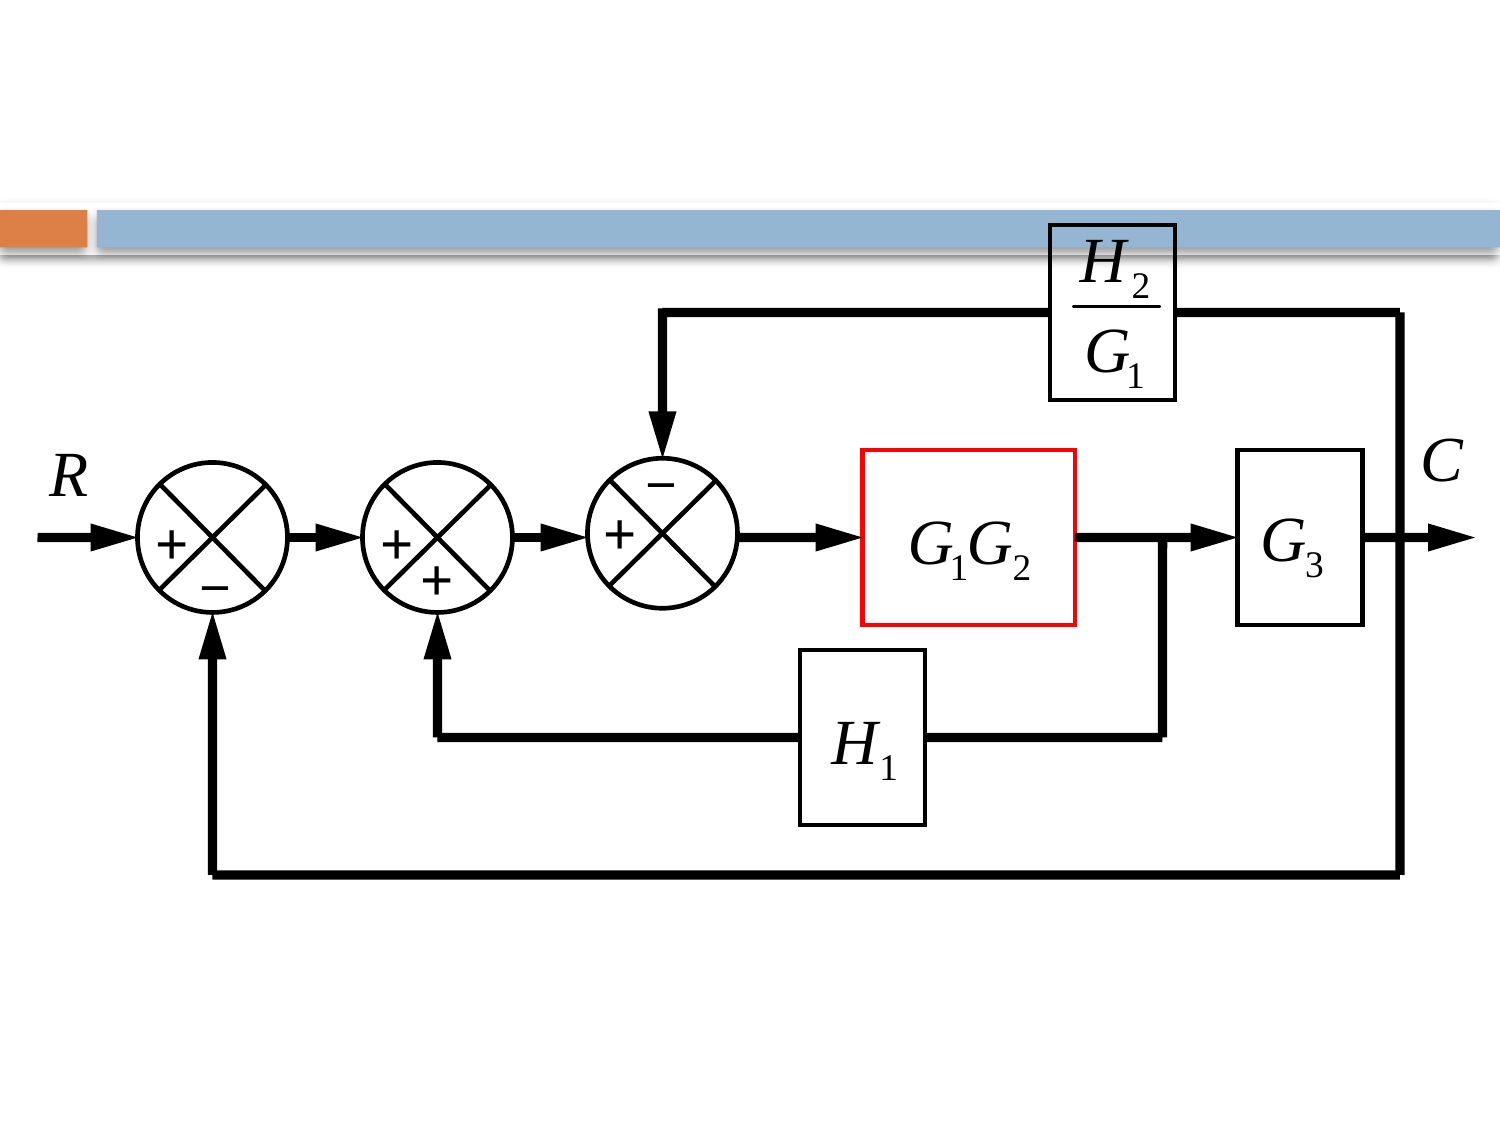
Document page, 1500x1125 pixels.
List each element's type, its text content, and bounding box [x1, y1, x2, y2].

text_box [295, 531, 354, 544]
text_box [601, 464, 633, 489]
text_box + [589, 489, 654, 575]
text_box [1401, 531, 1475, 544]
text_box [800, 650, 925, 825]
text_box [656, 308, 669, 459]
text_box [37, 531, 129, 544]
text_box [737, 531, 863, 544]
text_box [1163, 531, 1238, 544]
text_box _ [633, 412, 698, 498]
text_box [137, 462, 288, 613]
text_box [1237, 450, 1363, 625]
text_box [1252, 497, 1333, 595]
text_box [37, 437, 102, 508]
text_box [1062, 220, 1175, 404]
text_box [862, 450, 1075, 625]
text_box [600, 467, 738, 609]
text_box [206, 627, 219, 874]
text_box [1050, 224, 1058, 400]
text_box [520, 531, 588, 544]
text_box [362, 462, 513, 621]
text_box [819, 699, 906, 792]
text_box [1412, 422, 1477, 498]
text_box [899, 499, 1045, 592]
